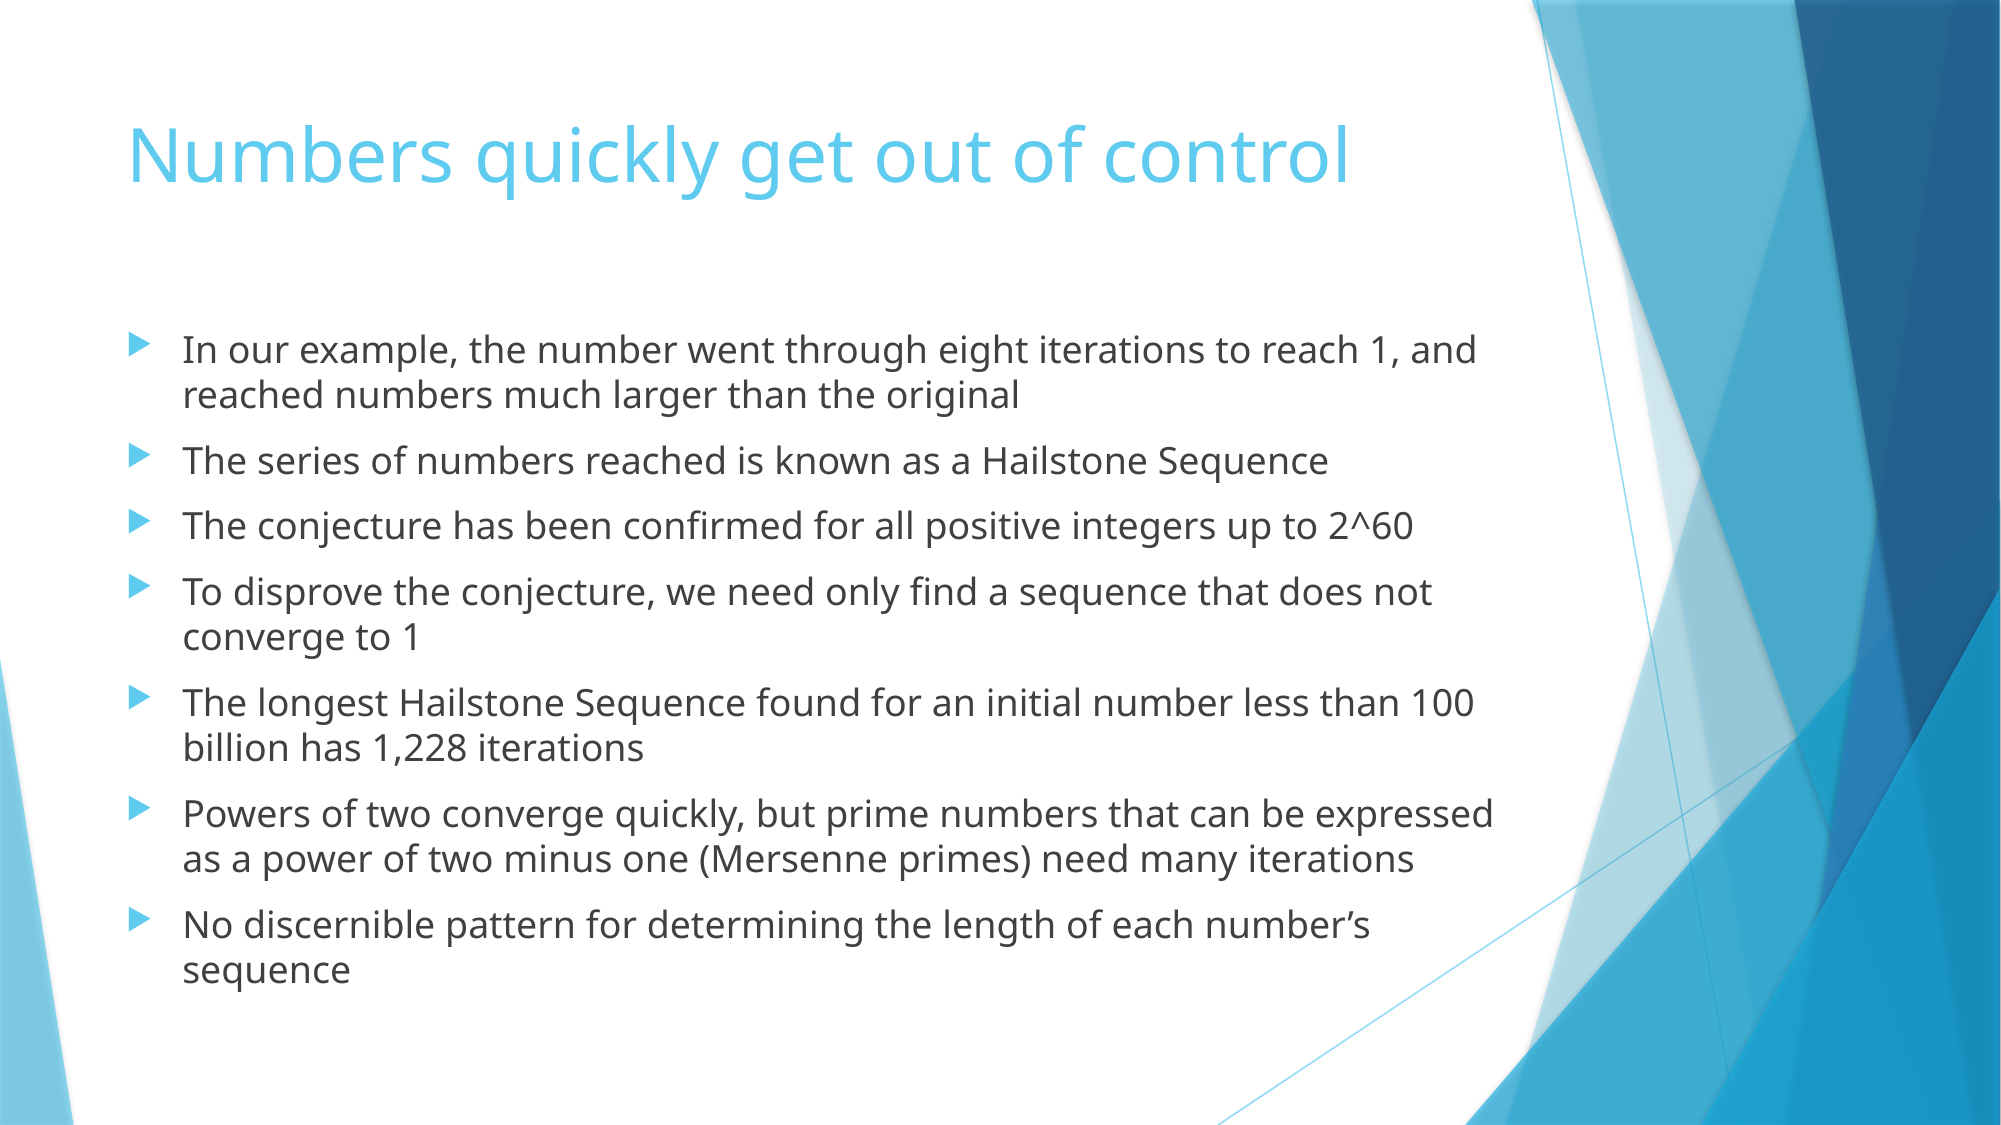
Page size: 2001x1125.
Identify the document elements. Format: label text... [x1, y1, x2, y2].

title Numbers quickly get out of control [111, 99, 1522, 269]
list In our example, the number went through eight iterations to reach 1, and reached numbers much larger than the original The series of numbers reached is known as a Hailstone Sequence The conjecture has been confirmed for all positive integers up to 2^60 To disprove the conjecture, we need only find a sequence that does not converge to 1 The longest Hailstone Sequence found for an initial number less than 100 billion has 1,228 iterations Powers of two converge quickly, but prime numbers that can be expressed as a power of two minus one (Mersenne primes) need many iterations No discernible pattern for determining the length of each number’s sequence [111, 318, 1522, 991]
